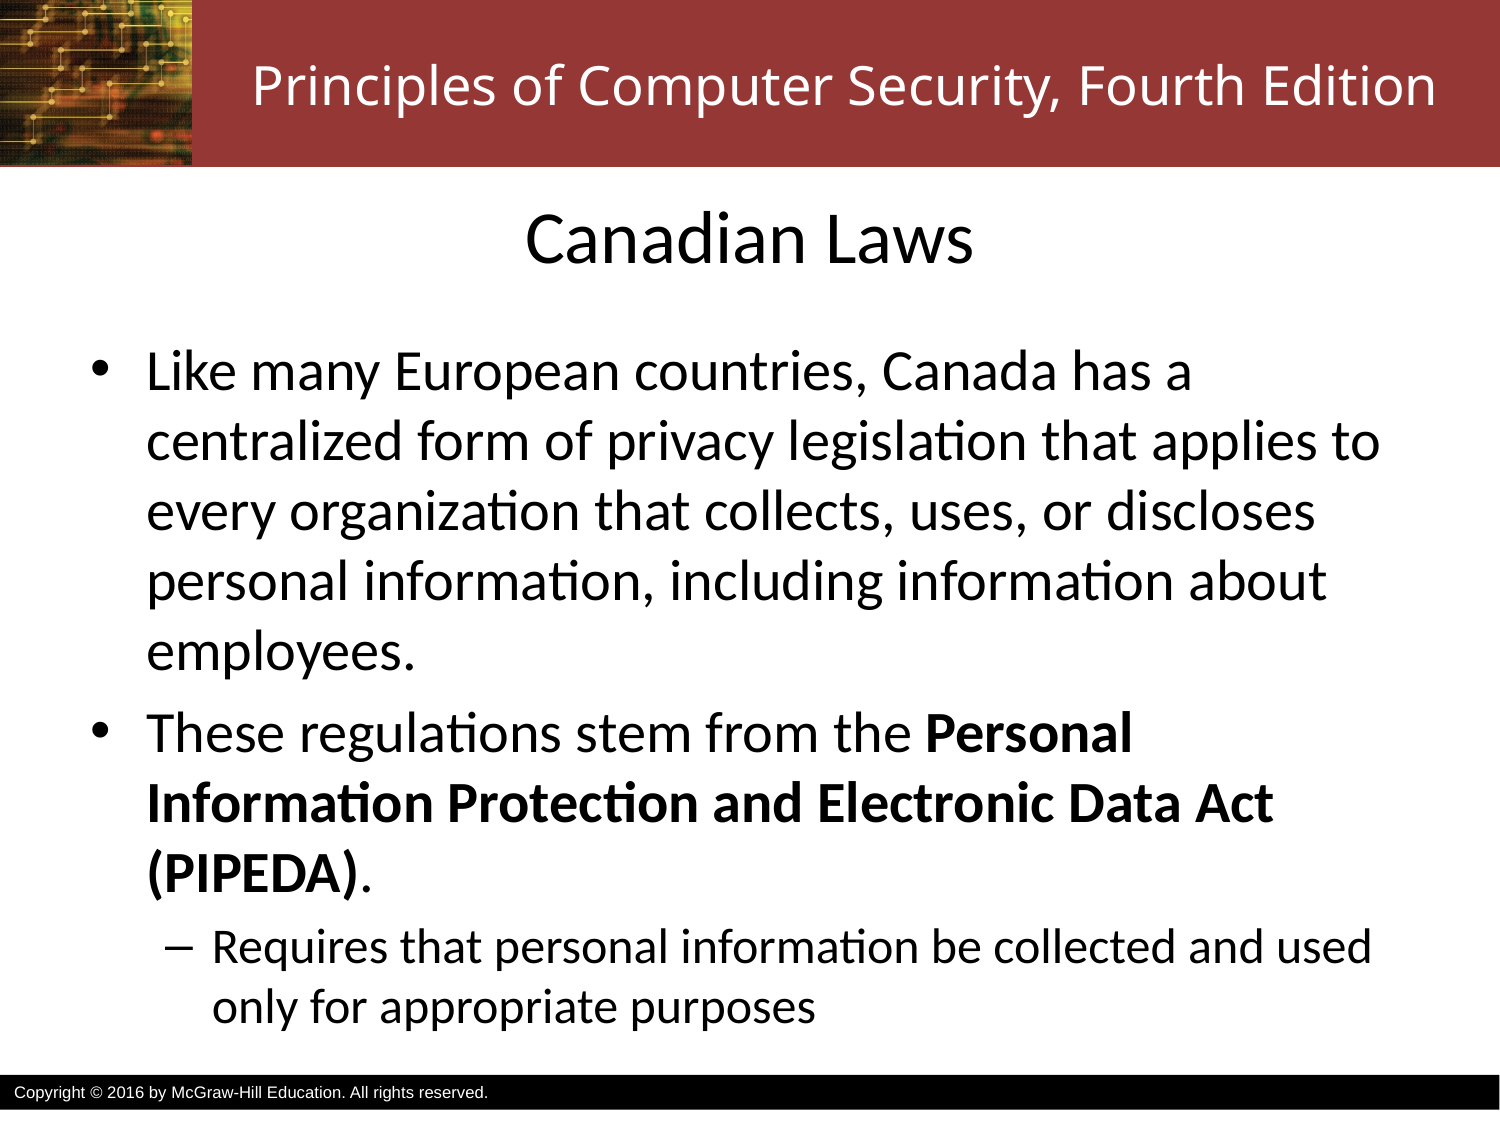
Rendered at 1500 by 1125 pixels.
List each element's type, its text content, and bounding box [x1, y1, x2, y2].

list Like many European countries, Canada has a centralized form of privacy legislation that applies to every organization that collects, uses, or discloses personal information, including information about employees. These regulations stem from the Personal Information Protection and Electronic Data Act (PIPEDA). Requires that personal information be collected and used only for appropriate purposes [75, 324, 1425, 1005]
title Canadian Laws [75, 181, 1425, 324]
picture [0, 0, 192, 165]
